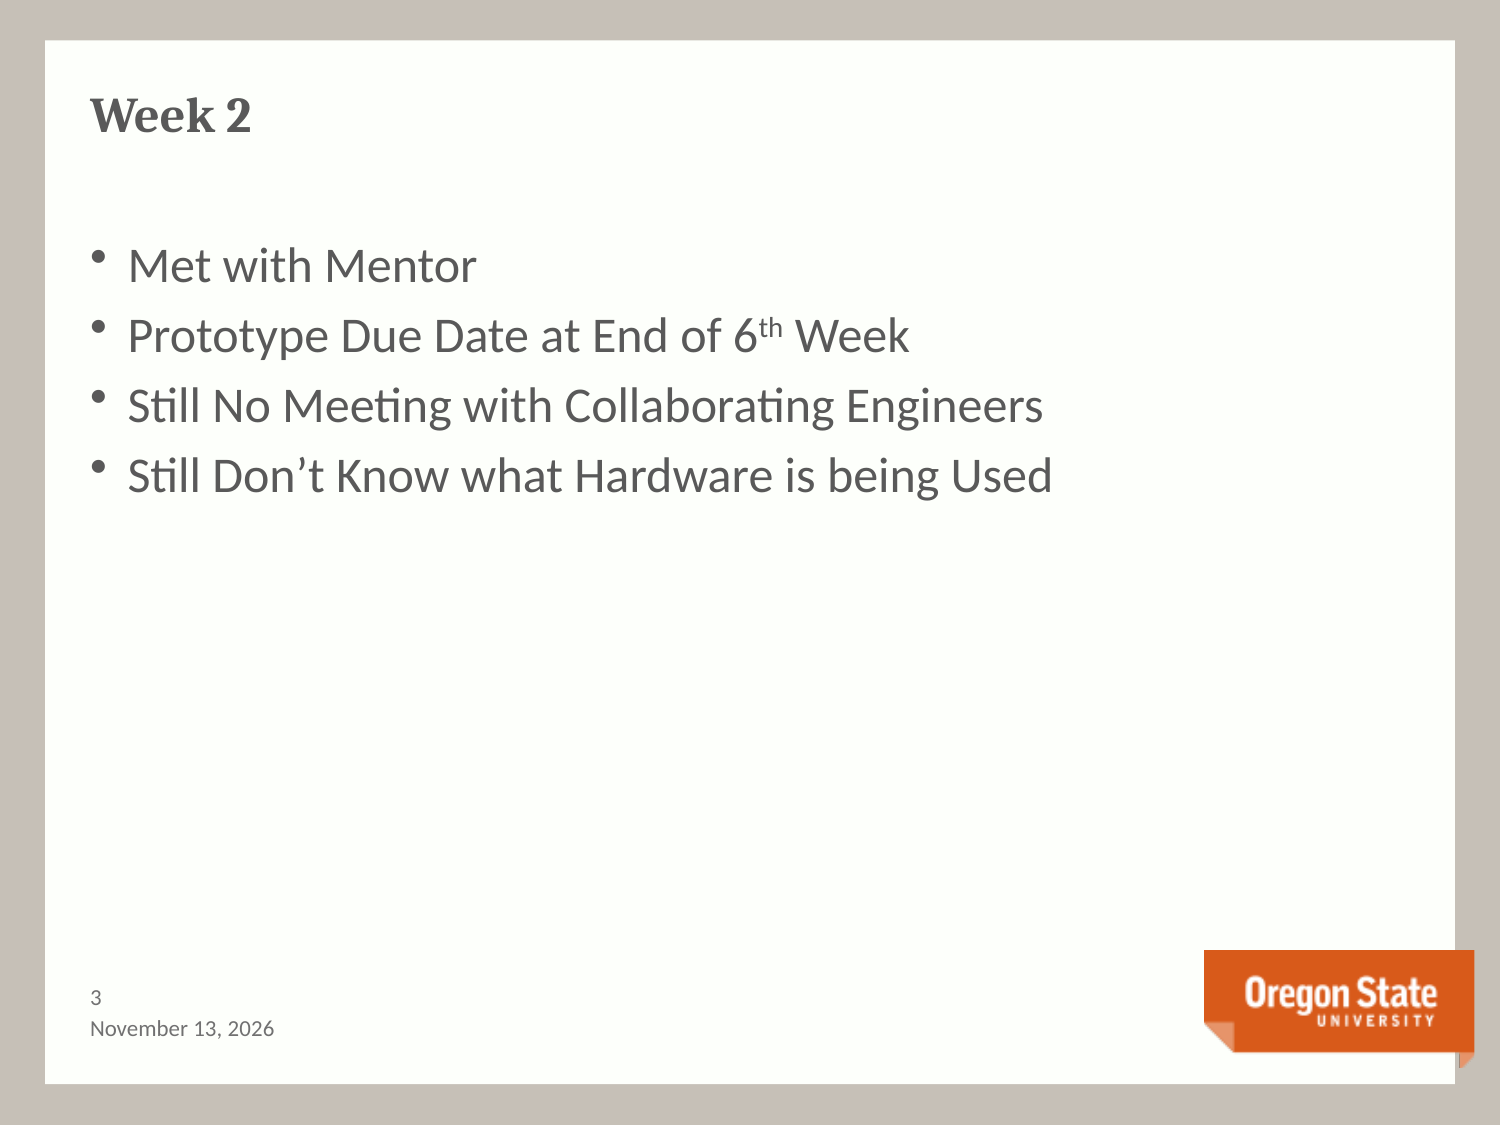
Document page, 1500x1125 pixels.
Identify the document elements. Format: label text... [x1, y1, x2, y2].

title Week 2 [75, 75, 1425, 188]
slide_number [75, 1012, 375, 1043]
list Met with Mentor Prototype Due Date at End of 6th Week Still No Meeting with Collaborating Engineers Still Don’t Know what Hardware is being Used [75, 224, 1425, 938]
slide_number 2 [75, 982, 135, 1013]
